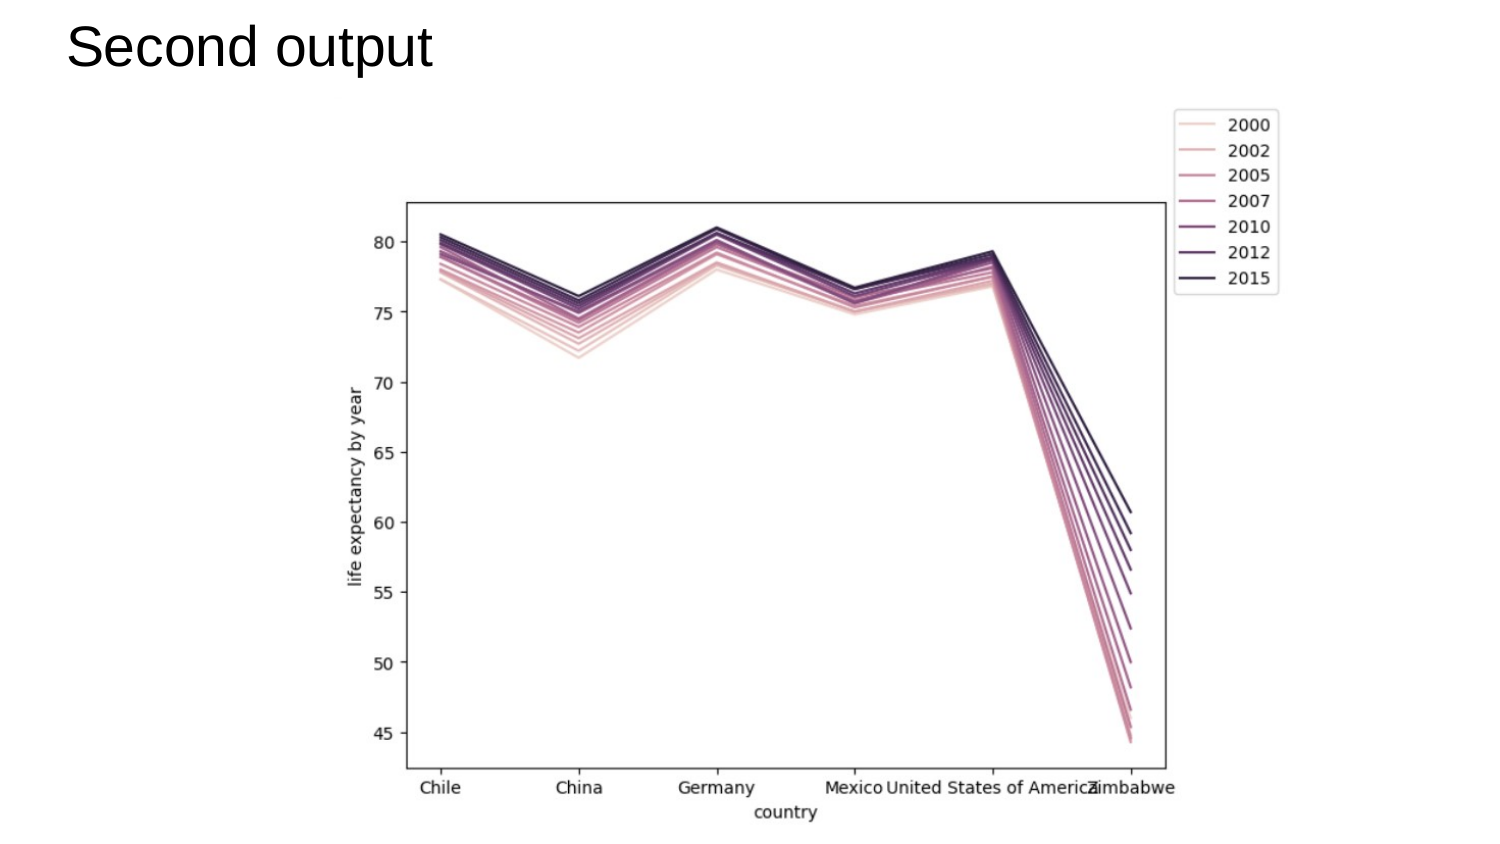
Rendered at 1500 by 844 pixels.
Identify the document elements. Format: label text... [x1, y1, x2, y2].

picture [256, 97, 1500, 842]
title Second output [51, 0, 1449, 94]
